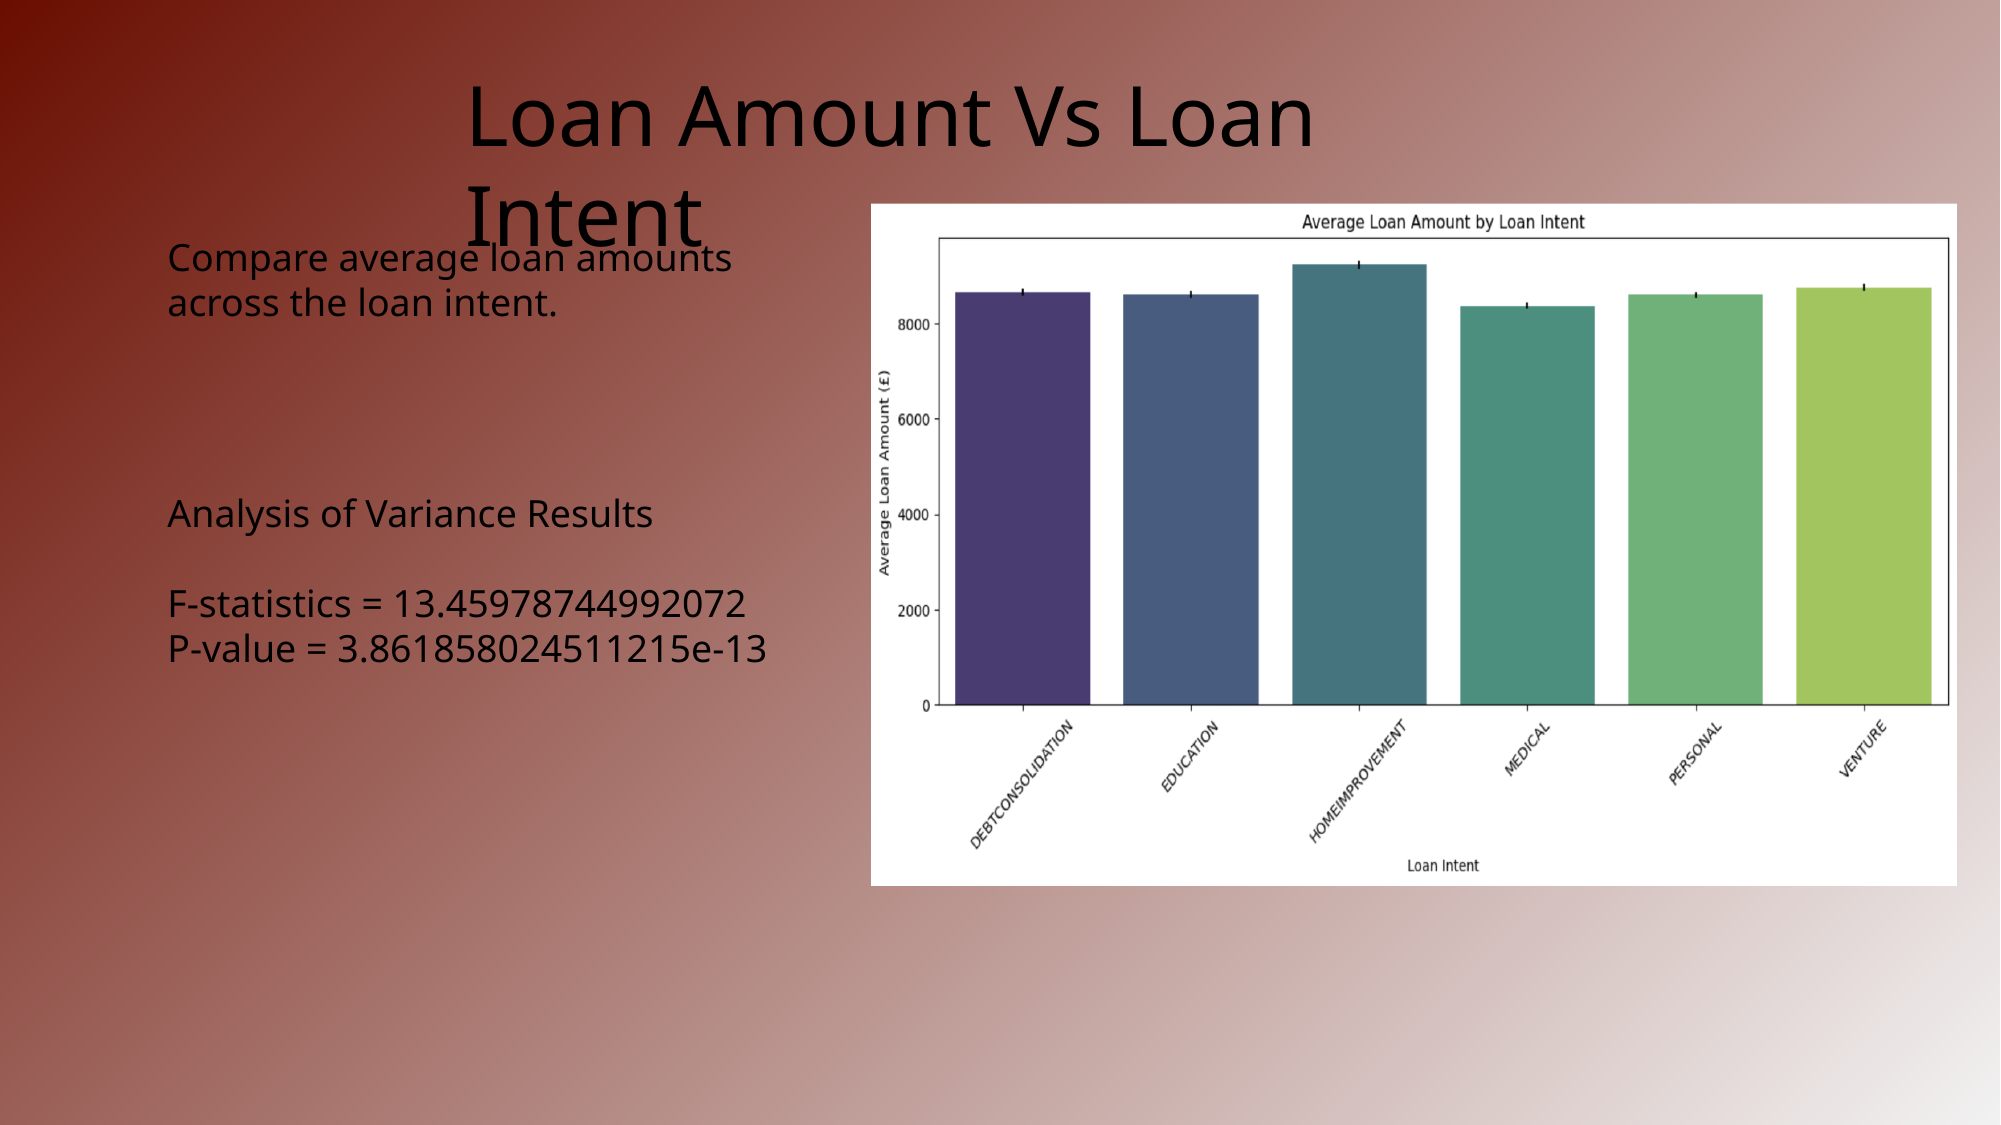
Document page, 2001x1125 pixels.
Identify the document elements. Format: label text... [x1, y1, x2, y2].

text_box Analysis of Variance Results F-statistics = 13.45978744992072 P-value = 3.861858024511215e-13 [152, 483, 797, 678]
text_box Loan Amount Vs Loan Intent [450, 56, 1550, 271]
text_box Compare average loan amounts across the loan intent. [152, 226, 797, 332]
picture [870, 202, 1957, 886]
